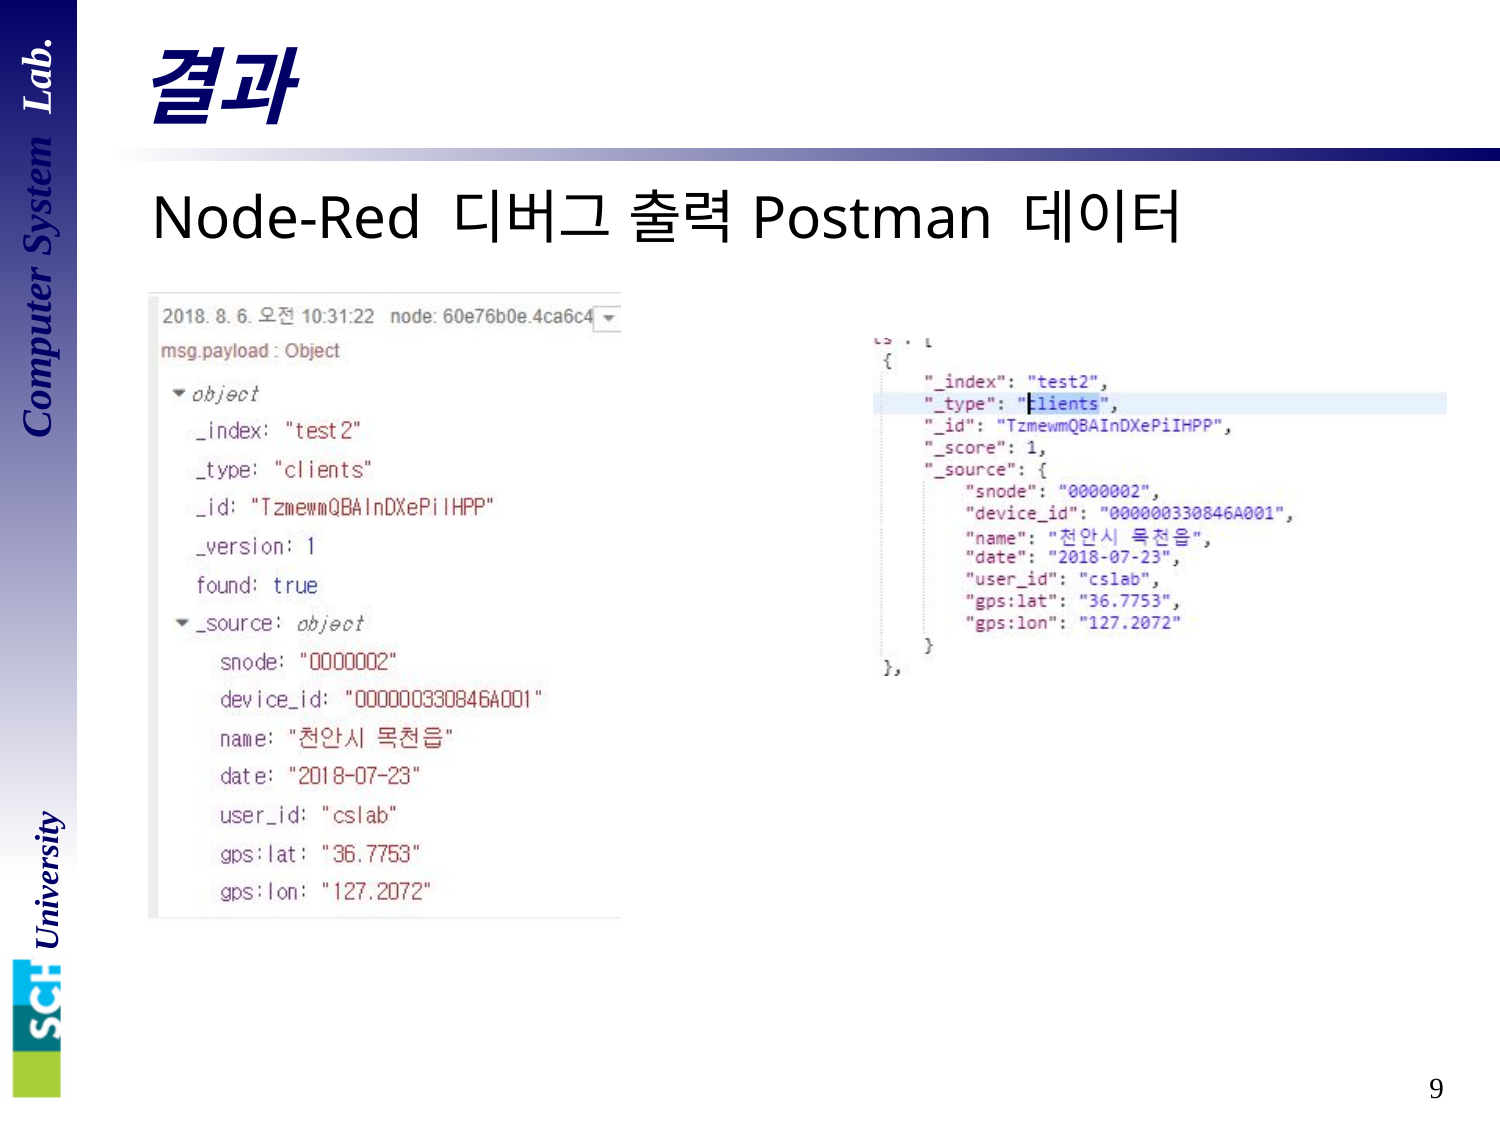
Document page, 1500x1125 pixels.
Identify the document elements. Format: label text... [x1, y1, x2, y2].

picture [148, 291, 621, 1015]
list Node-Red 디버그 출력 Postman 데이터 [135, 172, 1448, 1038]
picture [5, 952, 69, 1104]
picture [873, 337, 1447, 676]
title 결과 [123, 25, 1460, 143]
